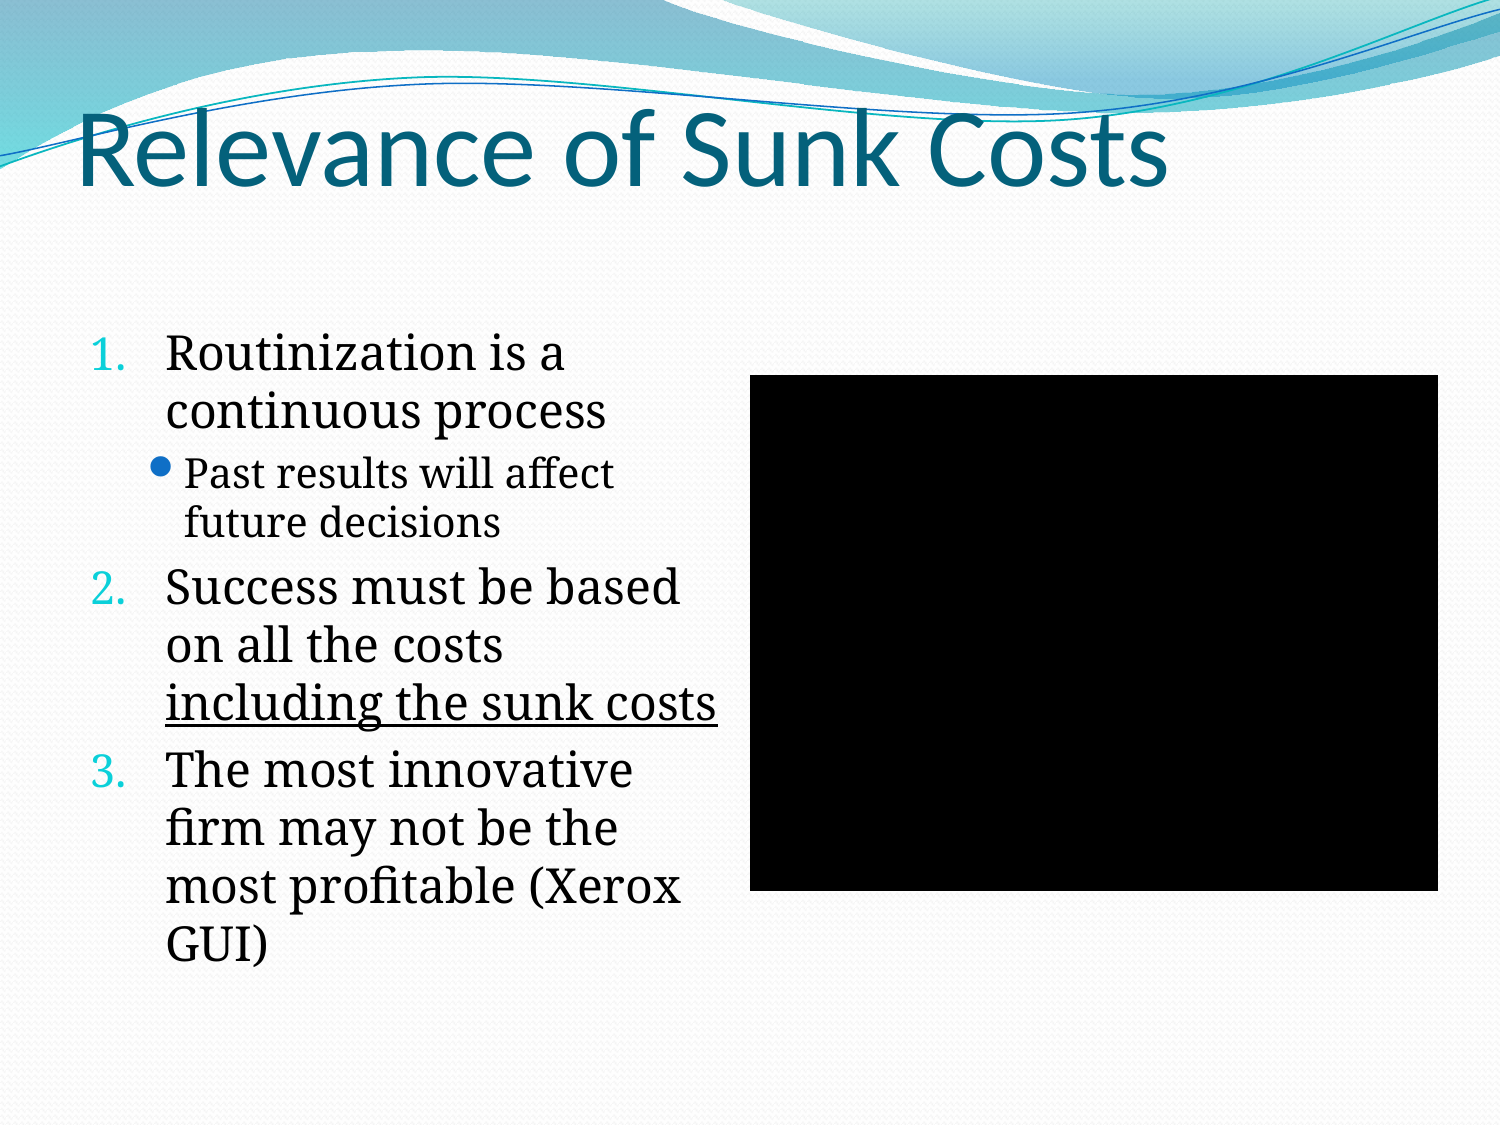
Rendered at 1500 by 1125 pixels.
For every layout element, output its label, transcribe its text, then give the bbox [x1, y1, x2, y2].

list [749, 374, 1439, 892]
list Routinization is a continuous process Past results will affect future decisions Success must be based on all the costs including the sunk costs The most innovative firm may not be the most profitable (Xerox GUI) [75, 314, 738, 1043]
title Relevance of Sunk Costs [75, 62, 1425, 210]
